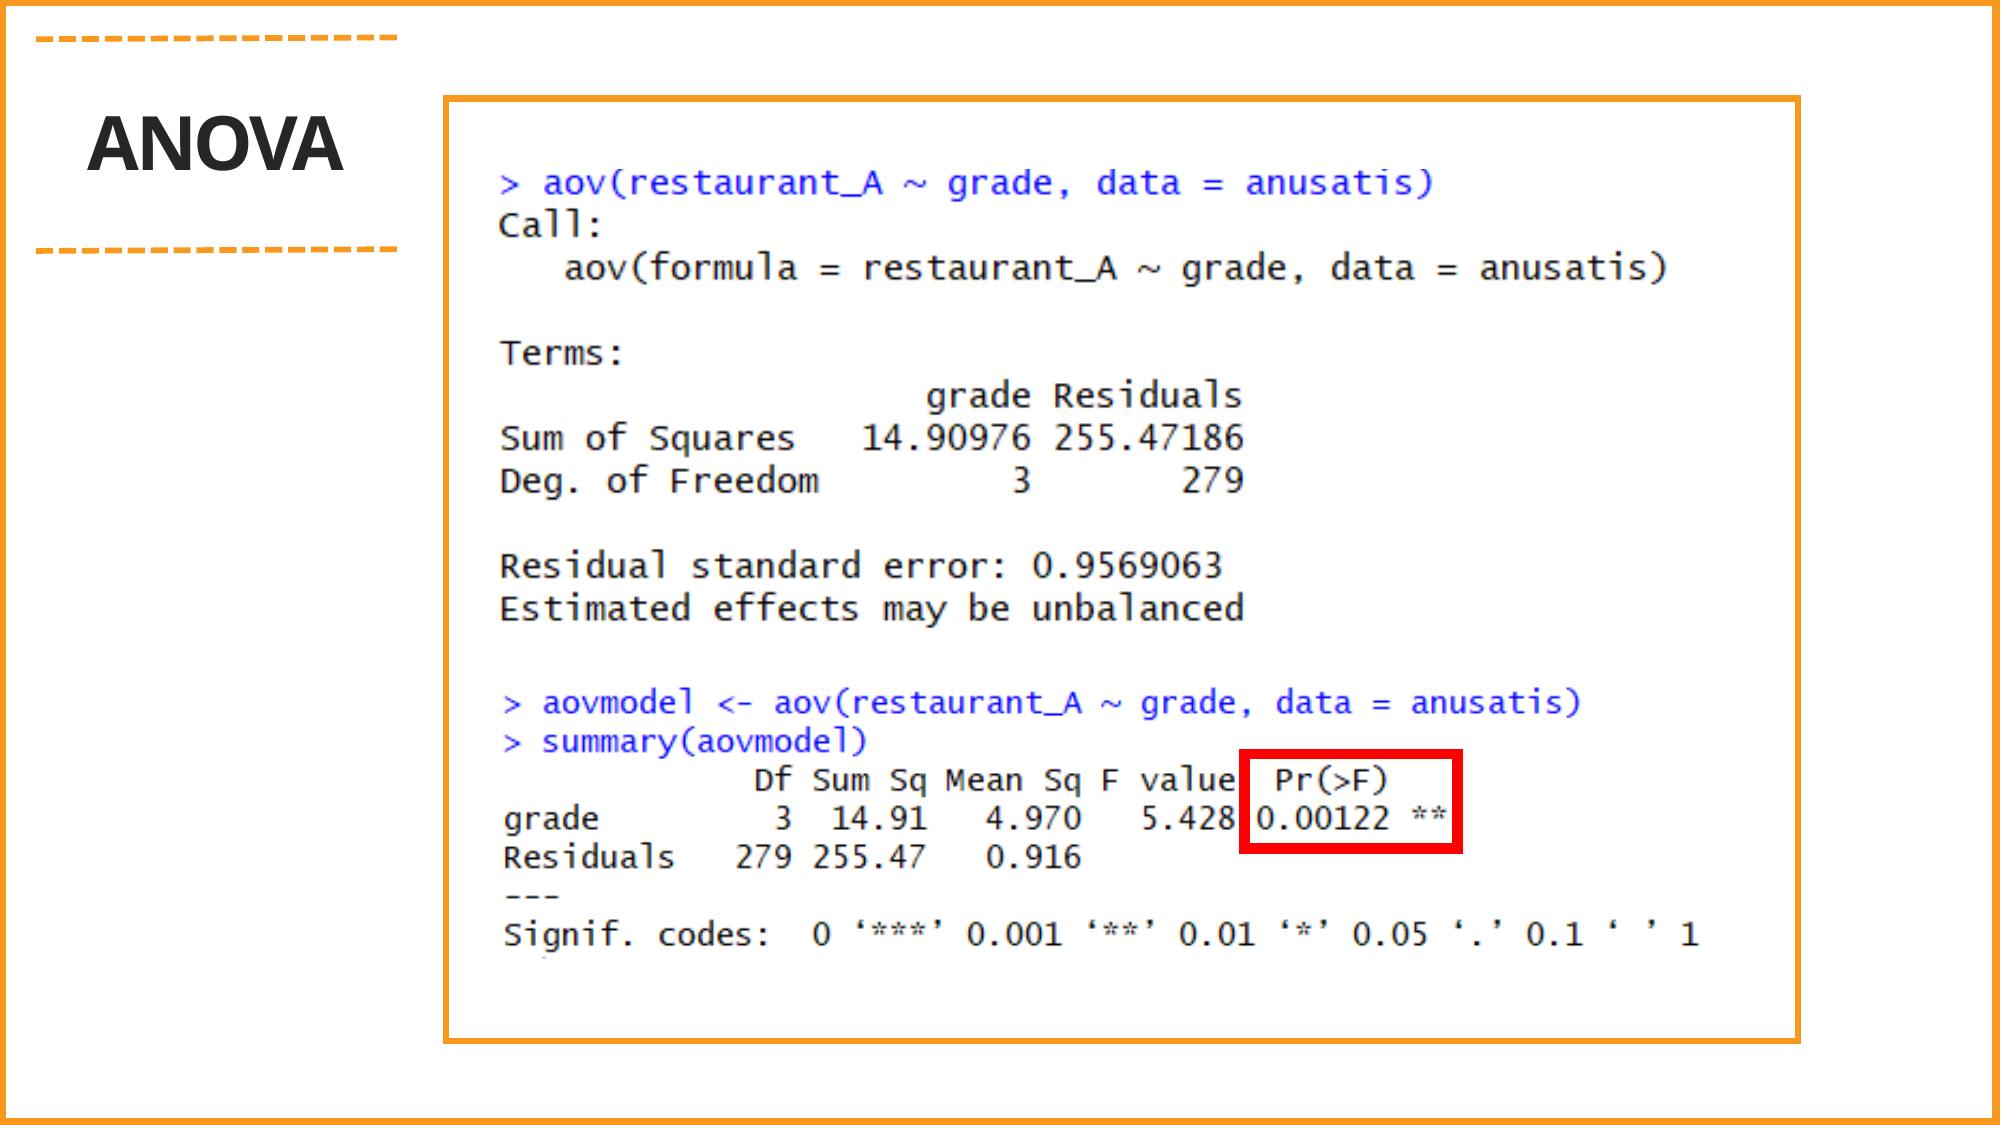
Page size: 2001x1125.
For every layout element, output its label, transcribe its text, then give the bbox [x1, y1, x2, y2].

picture [491, 169, 1676, 633]
text_box [445, 98, 1799, 1042]
text_box ANOVA [23, 87, 409, 193]
picture [491, 686, 1713, 959]
